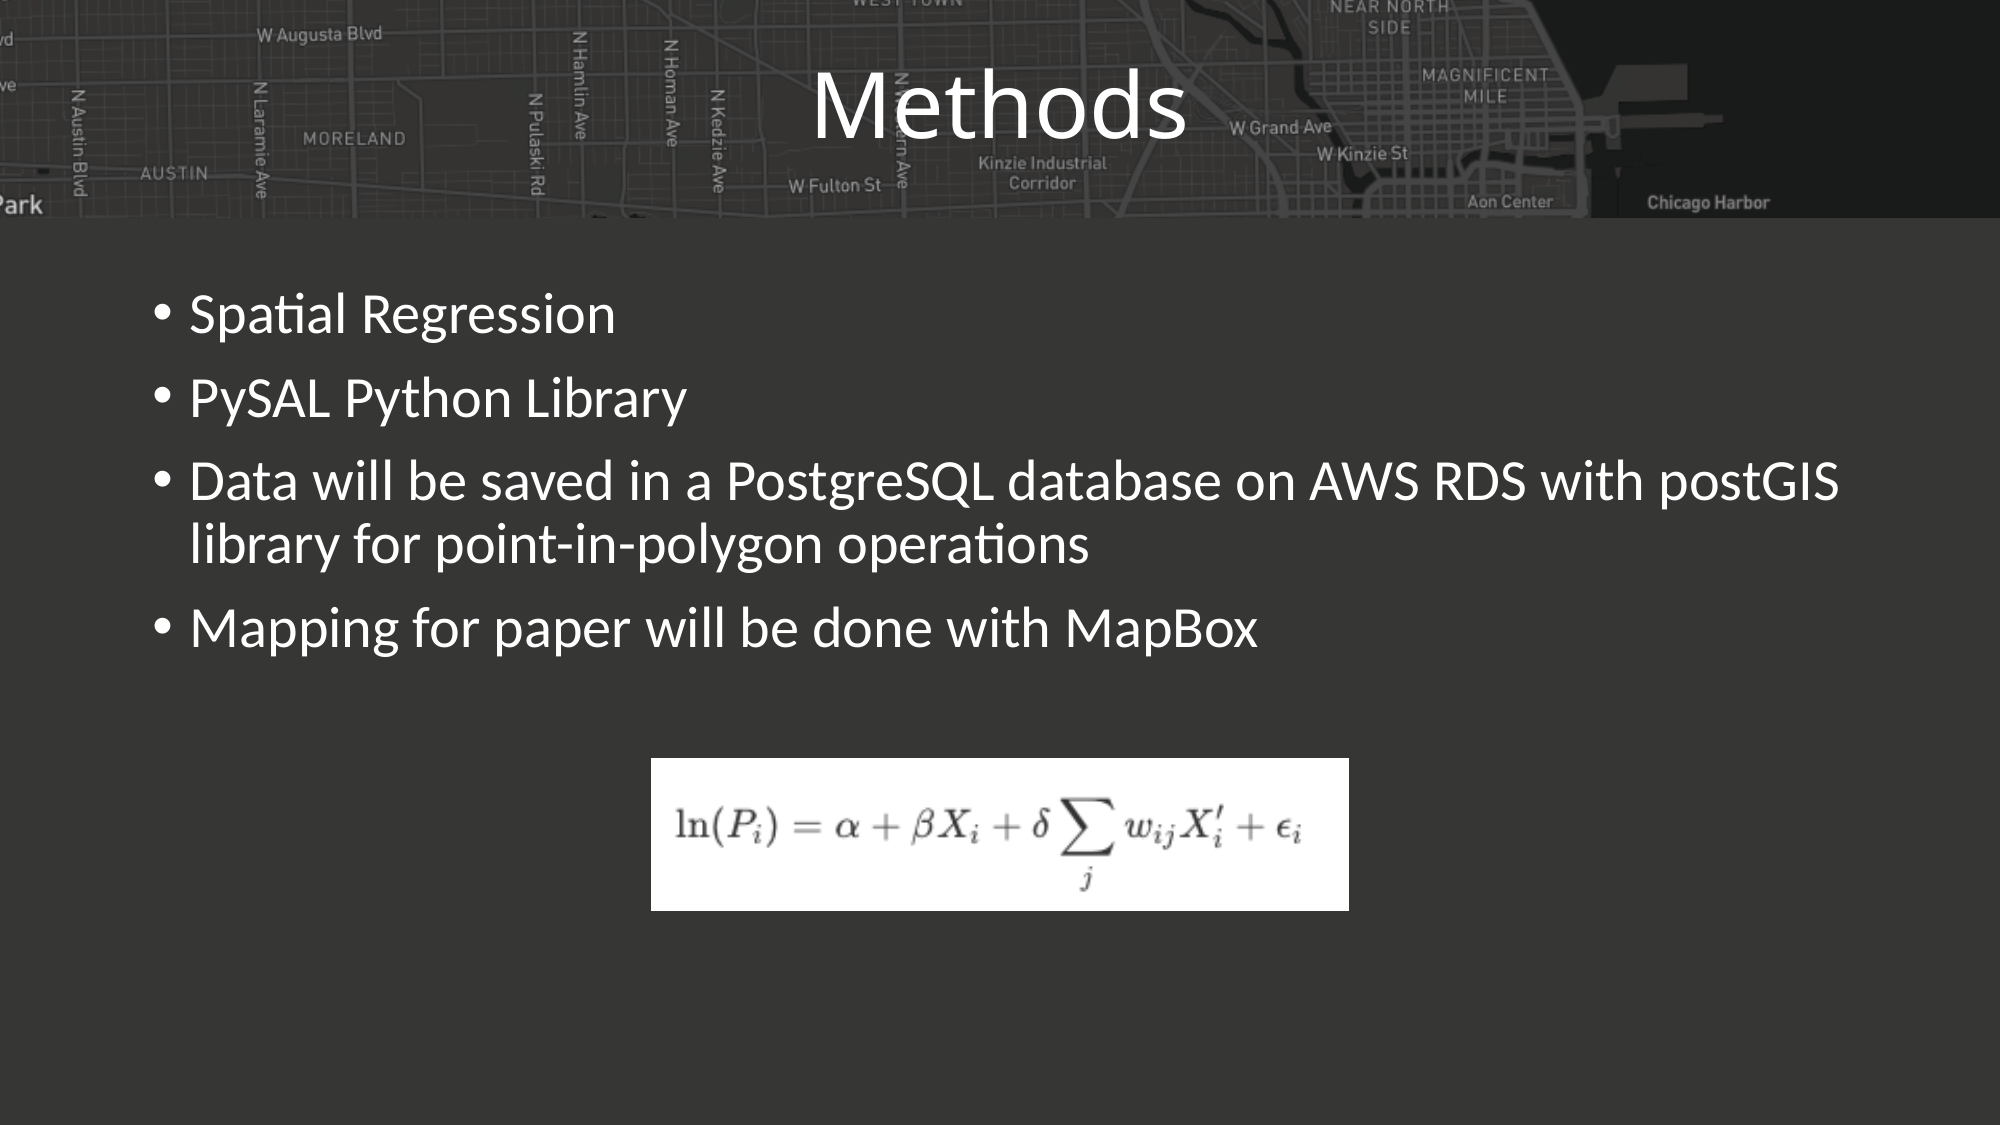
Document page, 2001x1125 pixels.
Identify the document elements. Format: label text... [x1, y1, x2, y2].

picture [650, 758, 1349, 911]
picture [0, 0, 2000, 218]
list Spatial Regression PySAL Python Library Data will be saved in a PostgreSQL database on AWS RDS with postGIS library for point-in-polygon operations Mapping for paper will be done with MapBox [137, 275, 1863, 1037]
